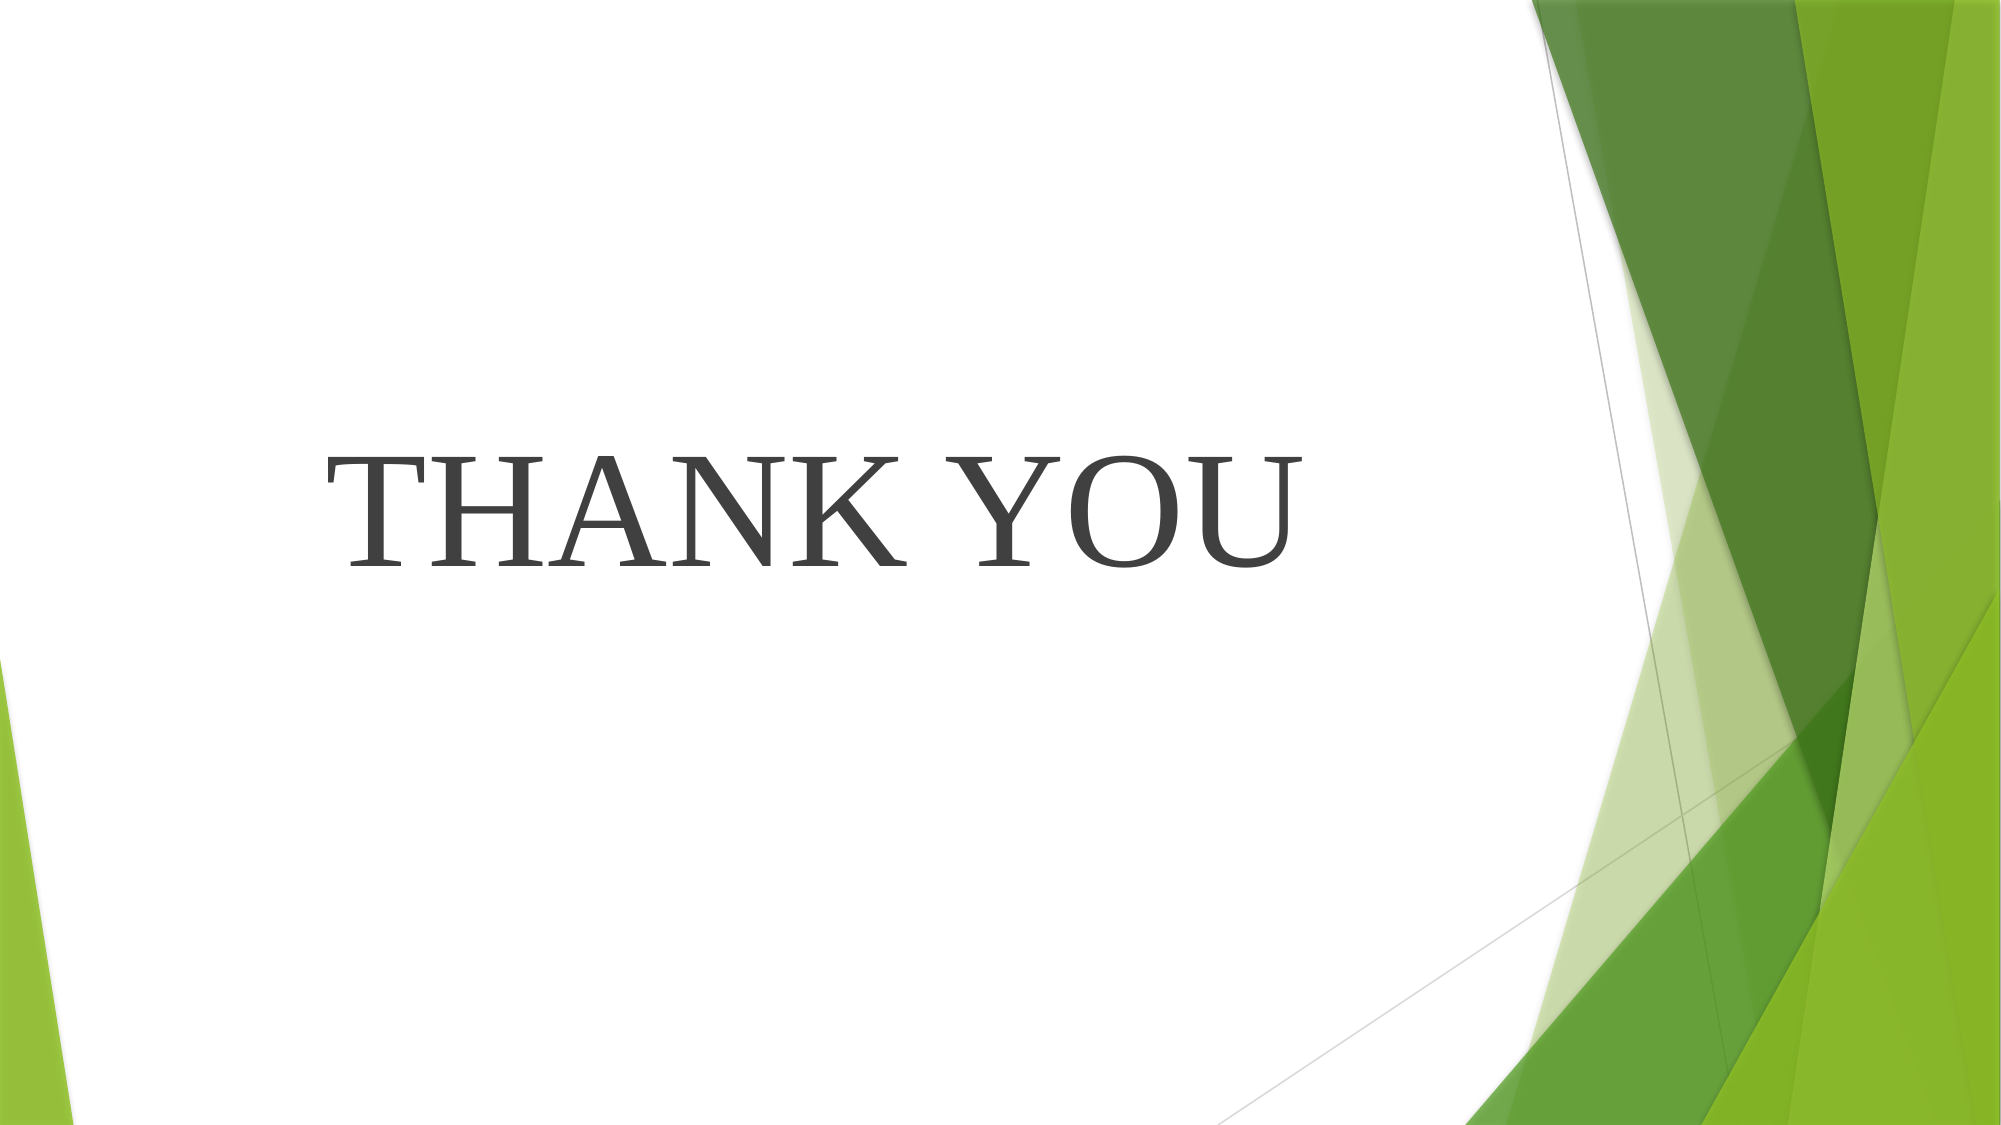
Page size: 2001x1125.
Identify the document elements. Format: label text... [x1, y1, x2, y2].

list THANK YOU [111, 105, 1522, 991]
